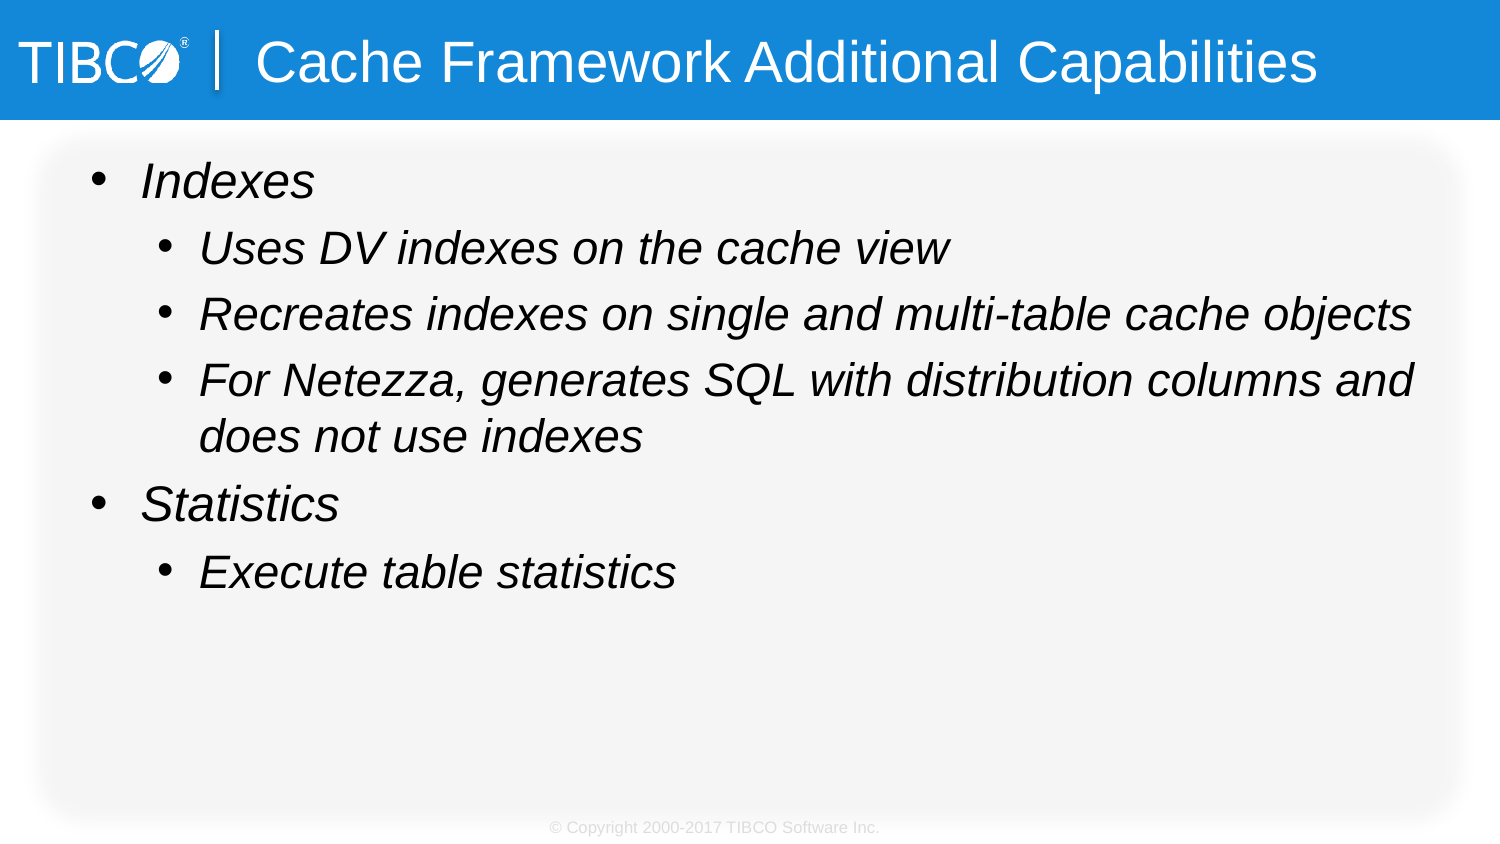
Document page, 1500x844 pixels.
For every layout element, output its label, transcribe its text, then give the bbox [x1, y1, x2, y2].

list Indexes Uses DV indexes on the cache view Recreates indexes on single and multi-table cache objects For Netezza, generates SQL with distribution columns and does not use indexes Statistics Execute table statistics [75, 140, 1475, 779]
title Cache Framework Additional Capabilities [240, 16, 1487, 103]
text_box © Copyright 2000-2017 TIBCO Software Inc. [477, 809, 953, 844]
text_box [38, 127, 1462, 814]
